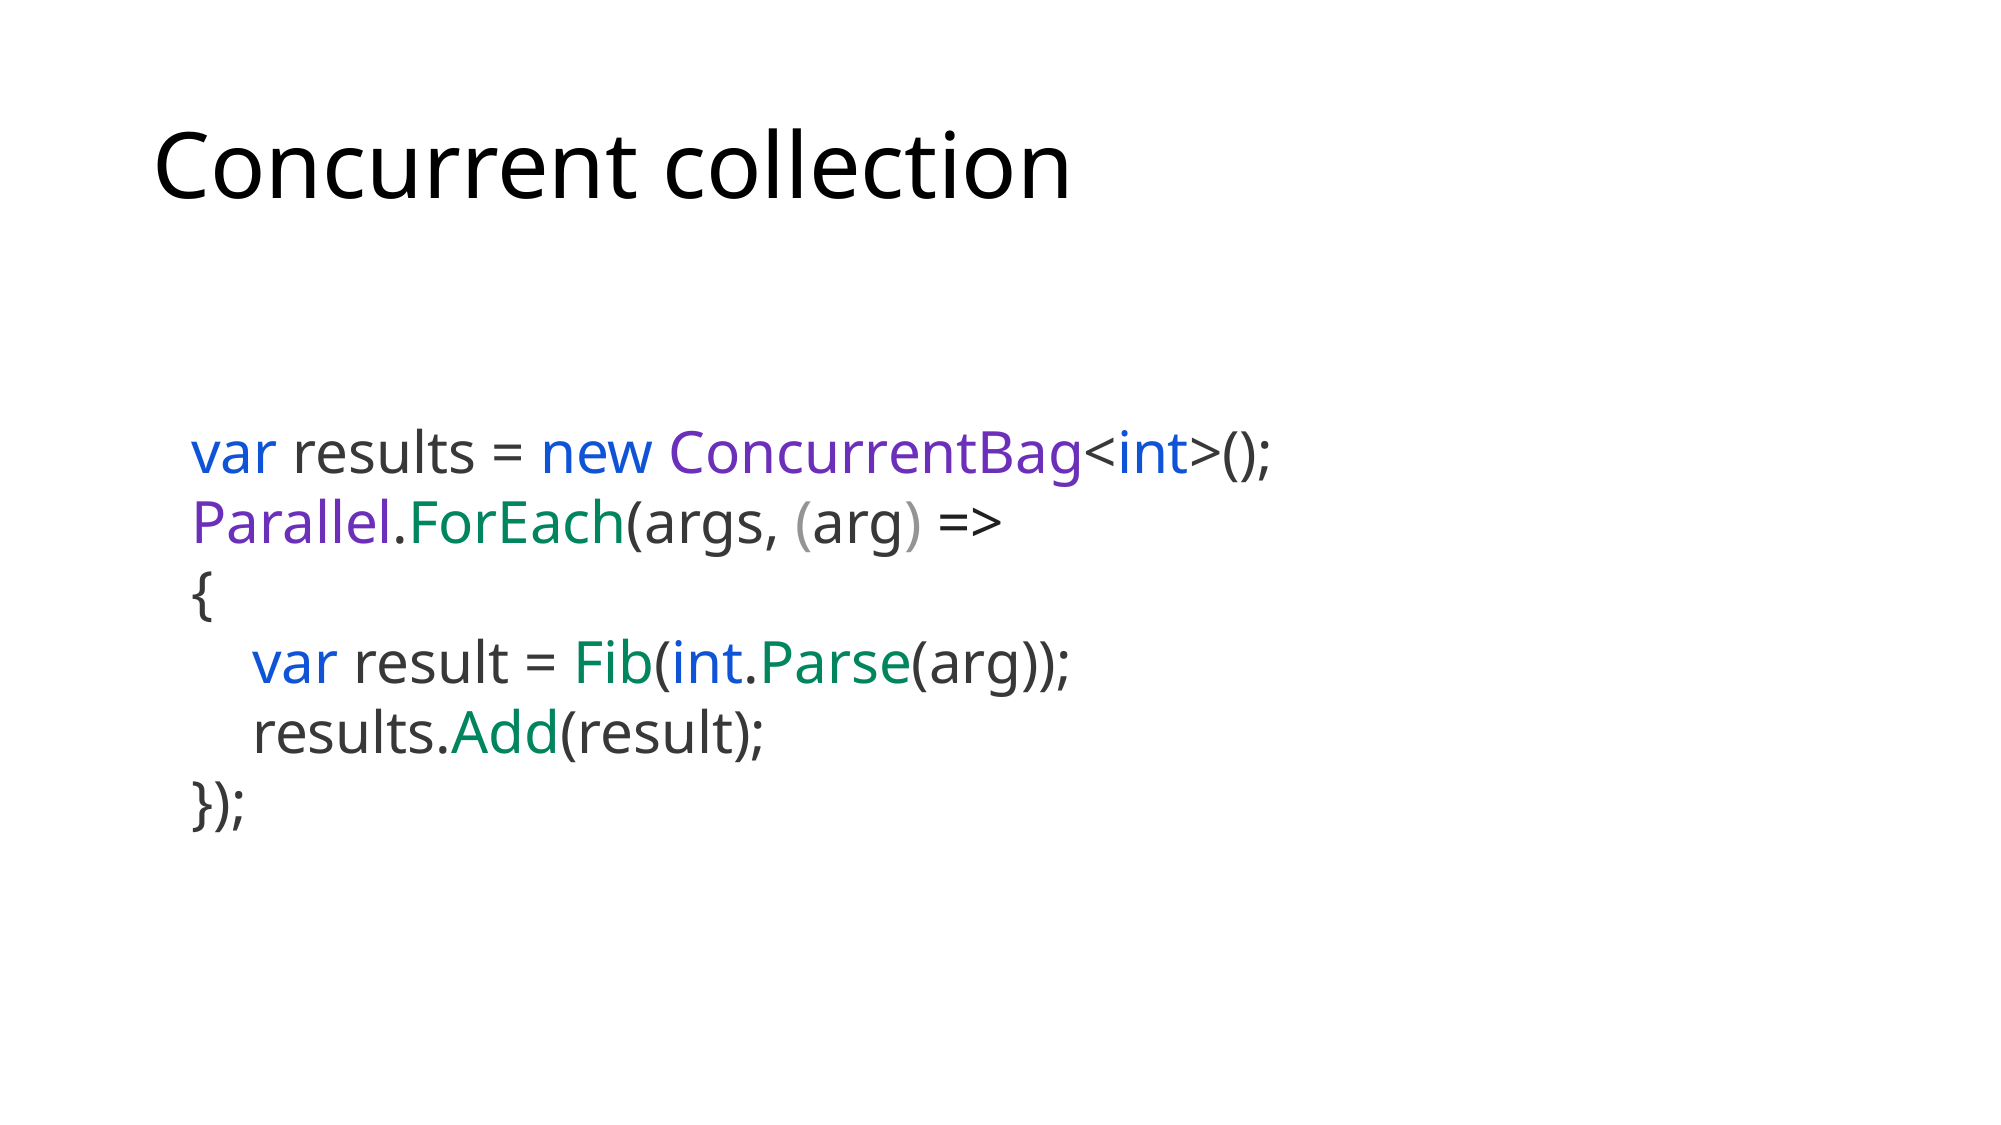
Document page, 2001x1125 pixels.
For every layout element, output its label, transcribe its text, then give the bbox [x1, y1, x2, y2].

title Concurrent collection [137, 59, 1863, 278]
text_box var results = new ConcurrentBag<int>(); Parallel.ForEach(args, (arg) => { var result = Fib(int.Parse(arg)); results.Add(result); }); [176, 407, 1288, 843]
